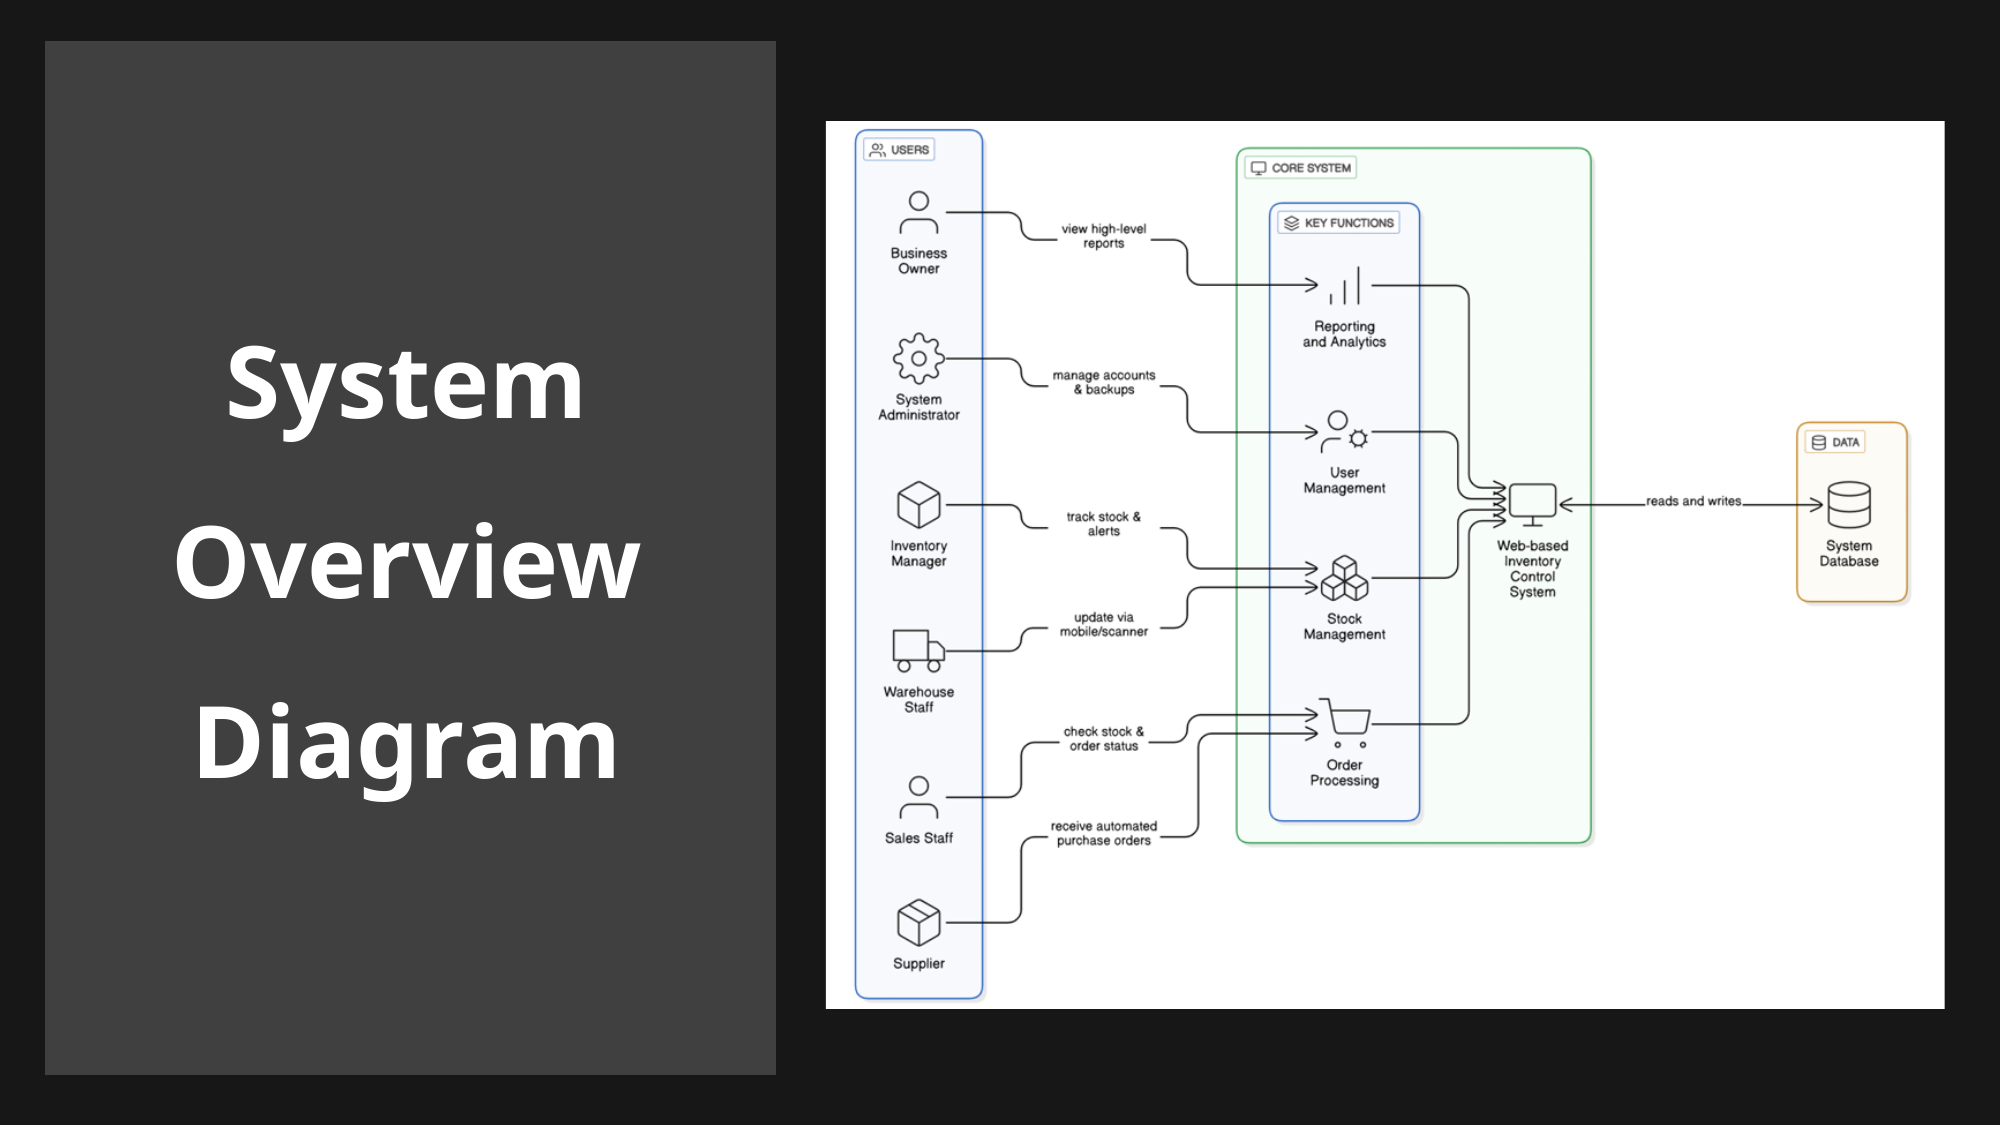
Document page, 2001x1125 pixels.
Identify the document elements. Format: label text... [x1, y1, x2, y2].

picture [825, 121, 1946, 1010]
title System Overview Diagram [121, 121, 693, 936]
text_box [54, 50, 767, 1066]
